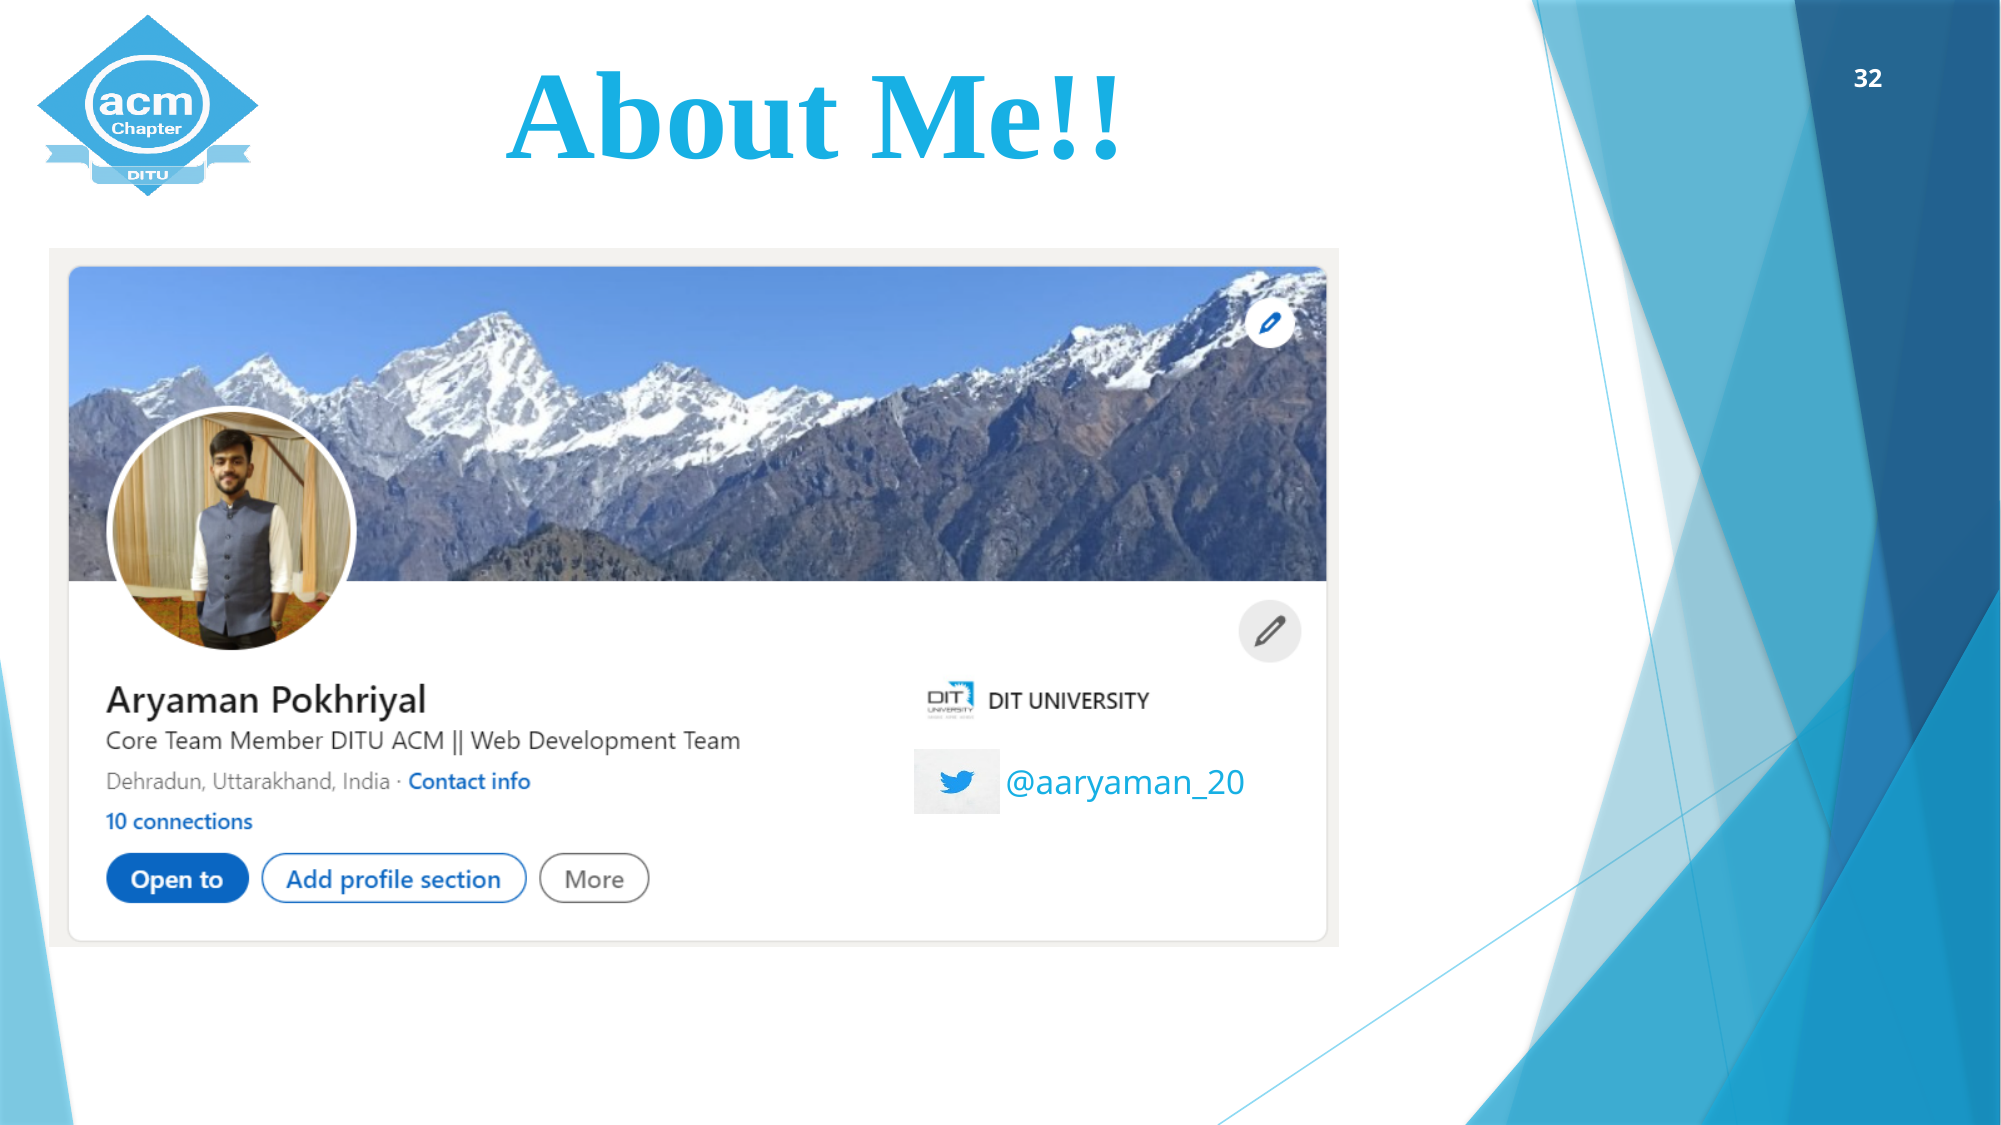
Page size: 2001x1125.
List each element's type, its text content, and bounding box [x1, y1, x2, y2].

text_box 32 [1775, 47, 1898, 108]
picture [0, 5, 296, 242]
picture [48, 248, 1339, 947]
title About Me!! [299, 26, 1522, 192]
